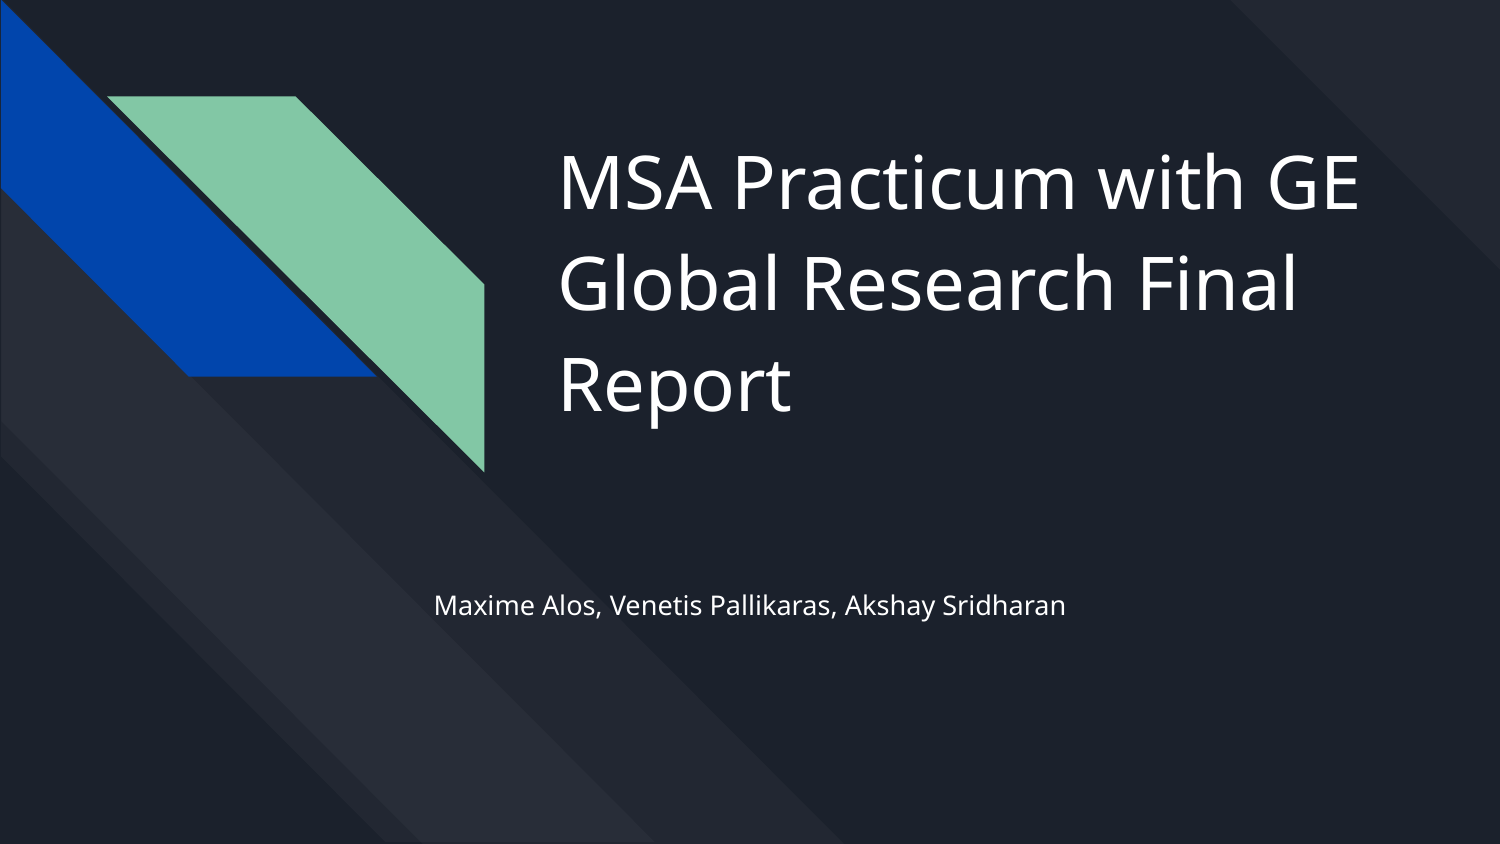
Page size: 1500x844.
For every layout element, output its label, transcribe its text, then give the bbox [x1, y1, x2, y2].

title MSA Practicum with GE Global Research Final Report [542, 115, 1449, 453]
subtitle Maxime Alos, Venetis Pallikaras, Akshay Sridharan [51, 571, 1449, 702]
